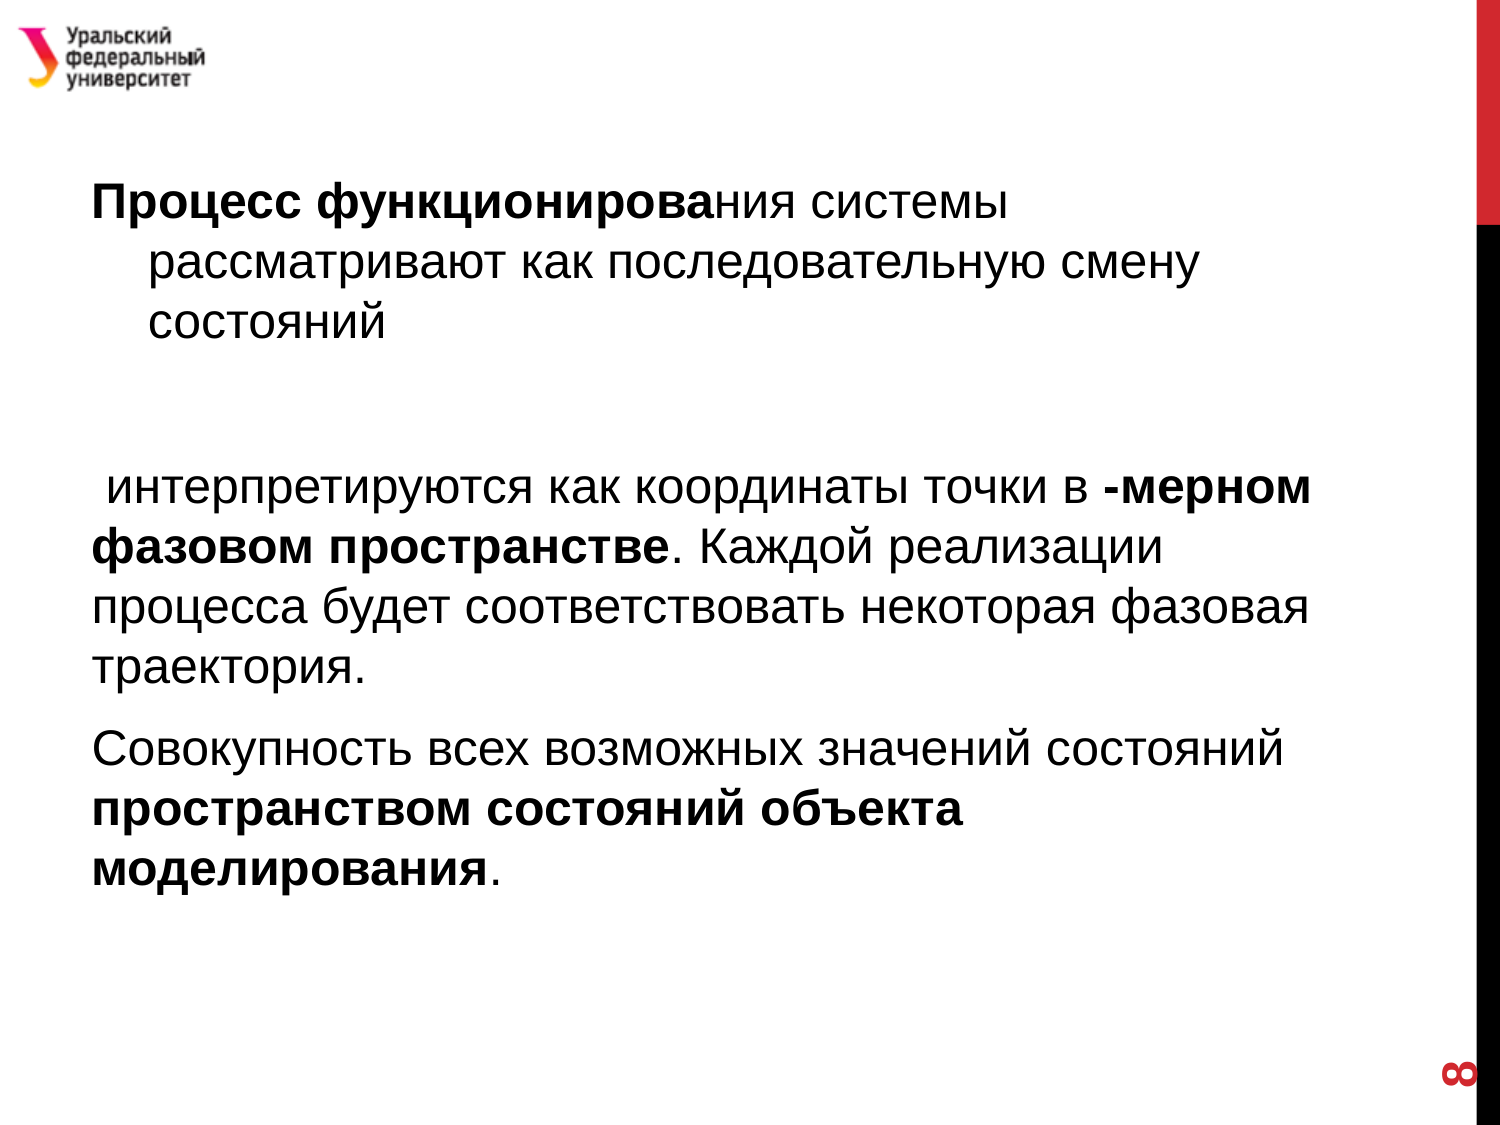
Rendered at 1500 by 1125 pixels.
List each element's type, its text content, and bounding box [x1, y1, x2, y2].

picture [0, 1, 211, 45]
slide_number 8 [1427, 887, 1488, 1104]
picture [0, 49, 211, 105]
